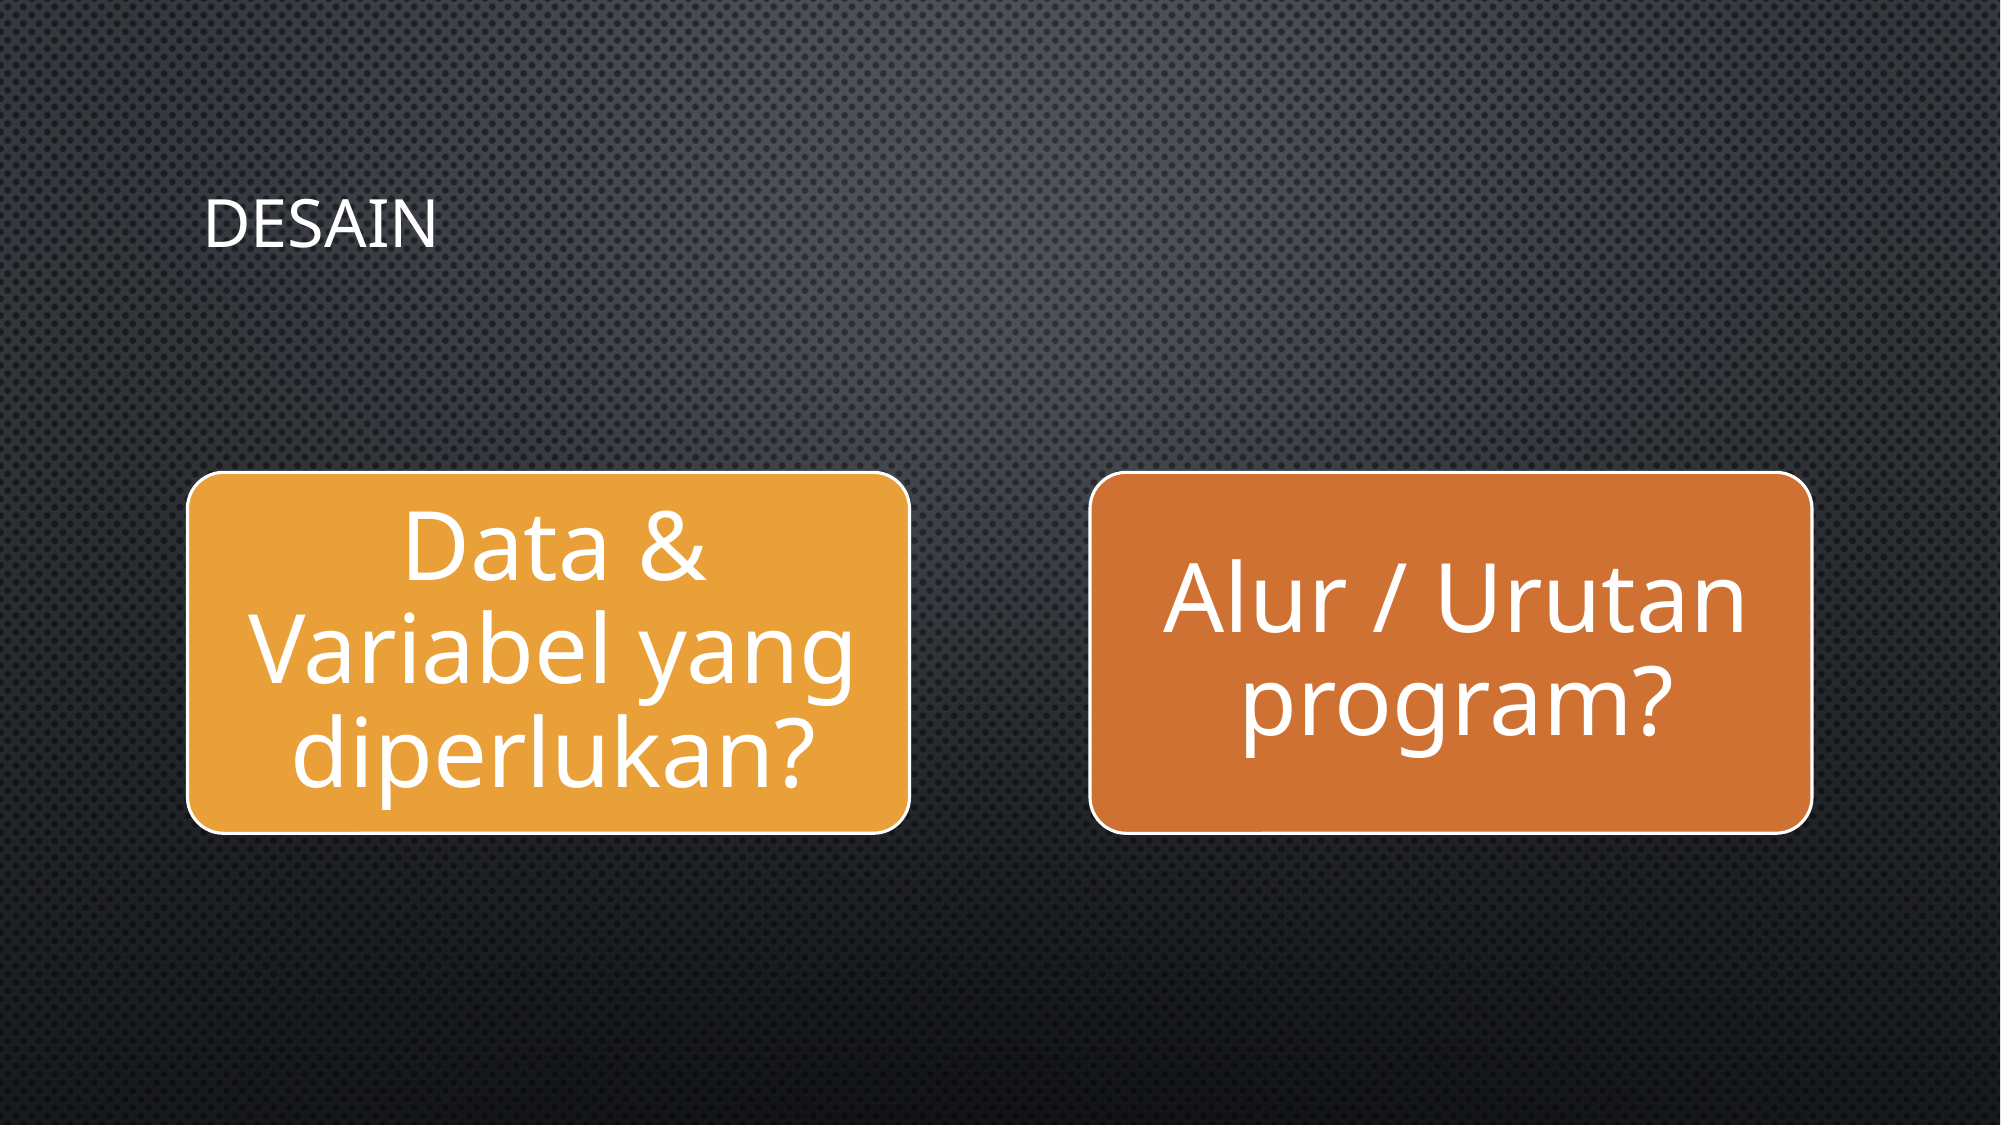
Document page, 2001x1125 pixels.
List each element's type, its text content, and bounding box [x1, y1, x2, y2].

title Desain [187, 99, 1813, 341]
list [186, 374, 1813, 931]
